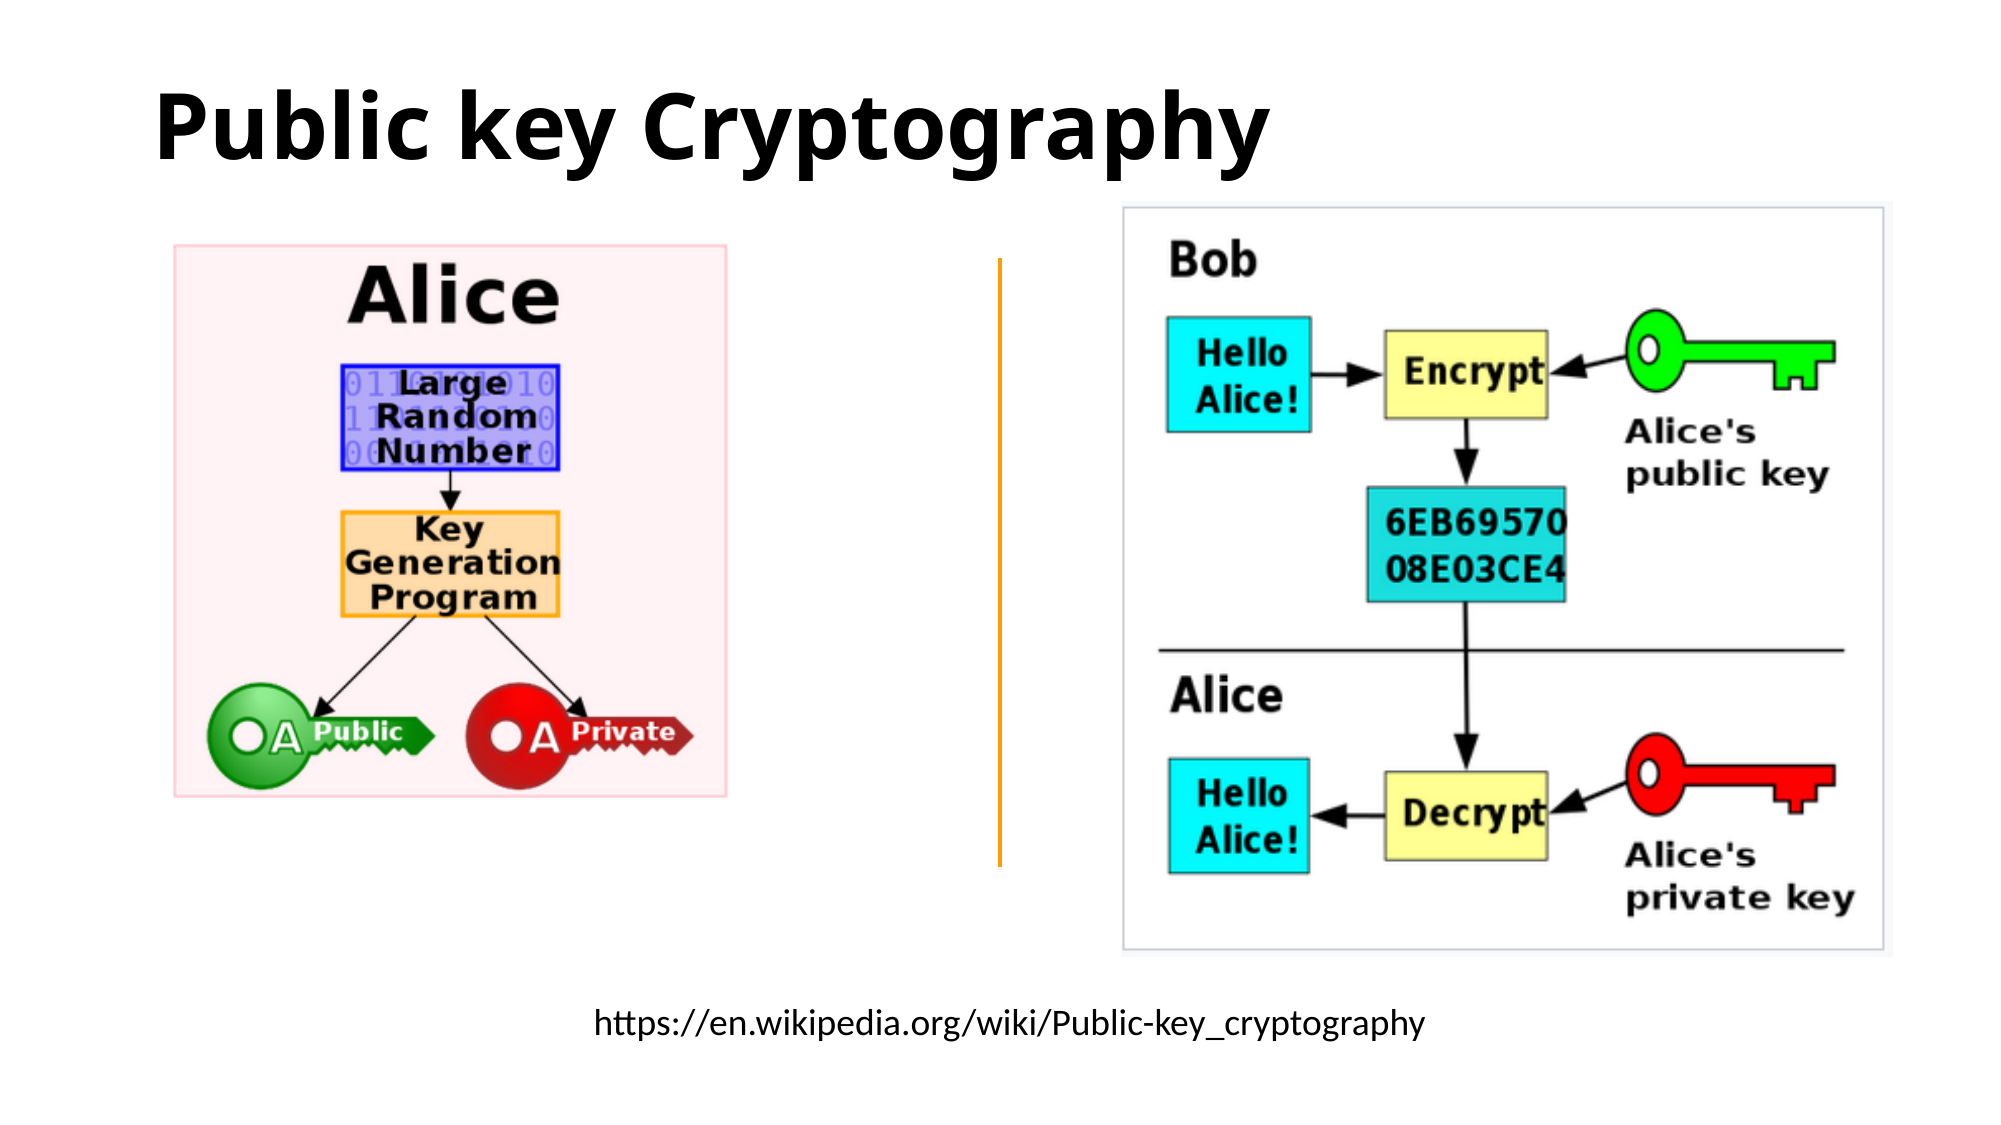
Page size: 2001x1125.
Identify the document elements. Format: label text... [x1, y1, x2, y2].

text_box https://en.wikipedia.org/wiki/Public-key_cryptography [578, 990, 1442, 1050]
picture [1121, 201, 1893, 957]
title Public key Cryptography [137, 21, 1863, 239]
picture [167, 233, 736, 808]
